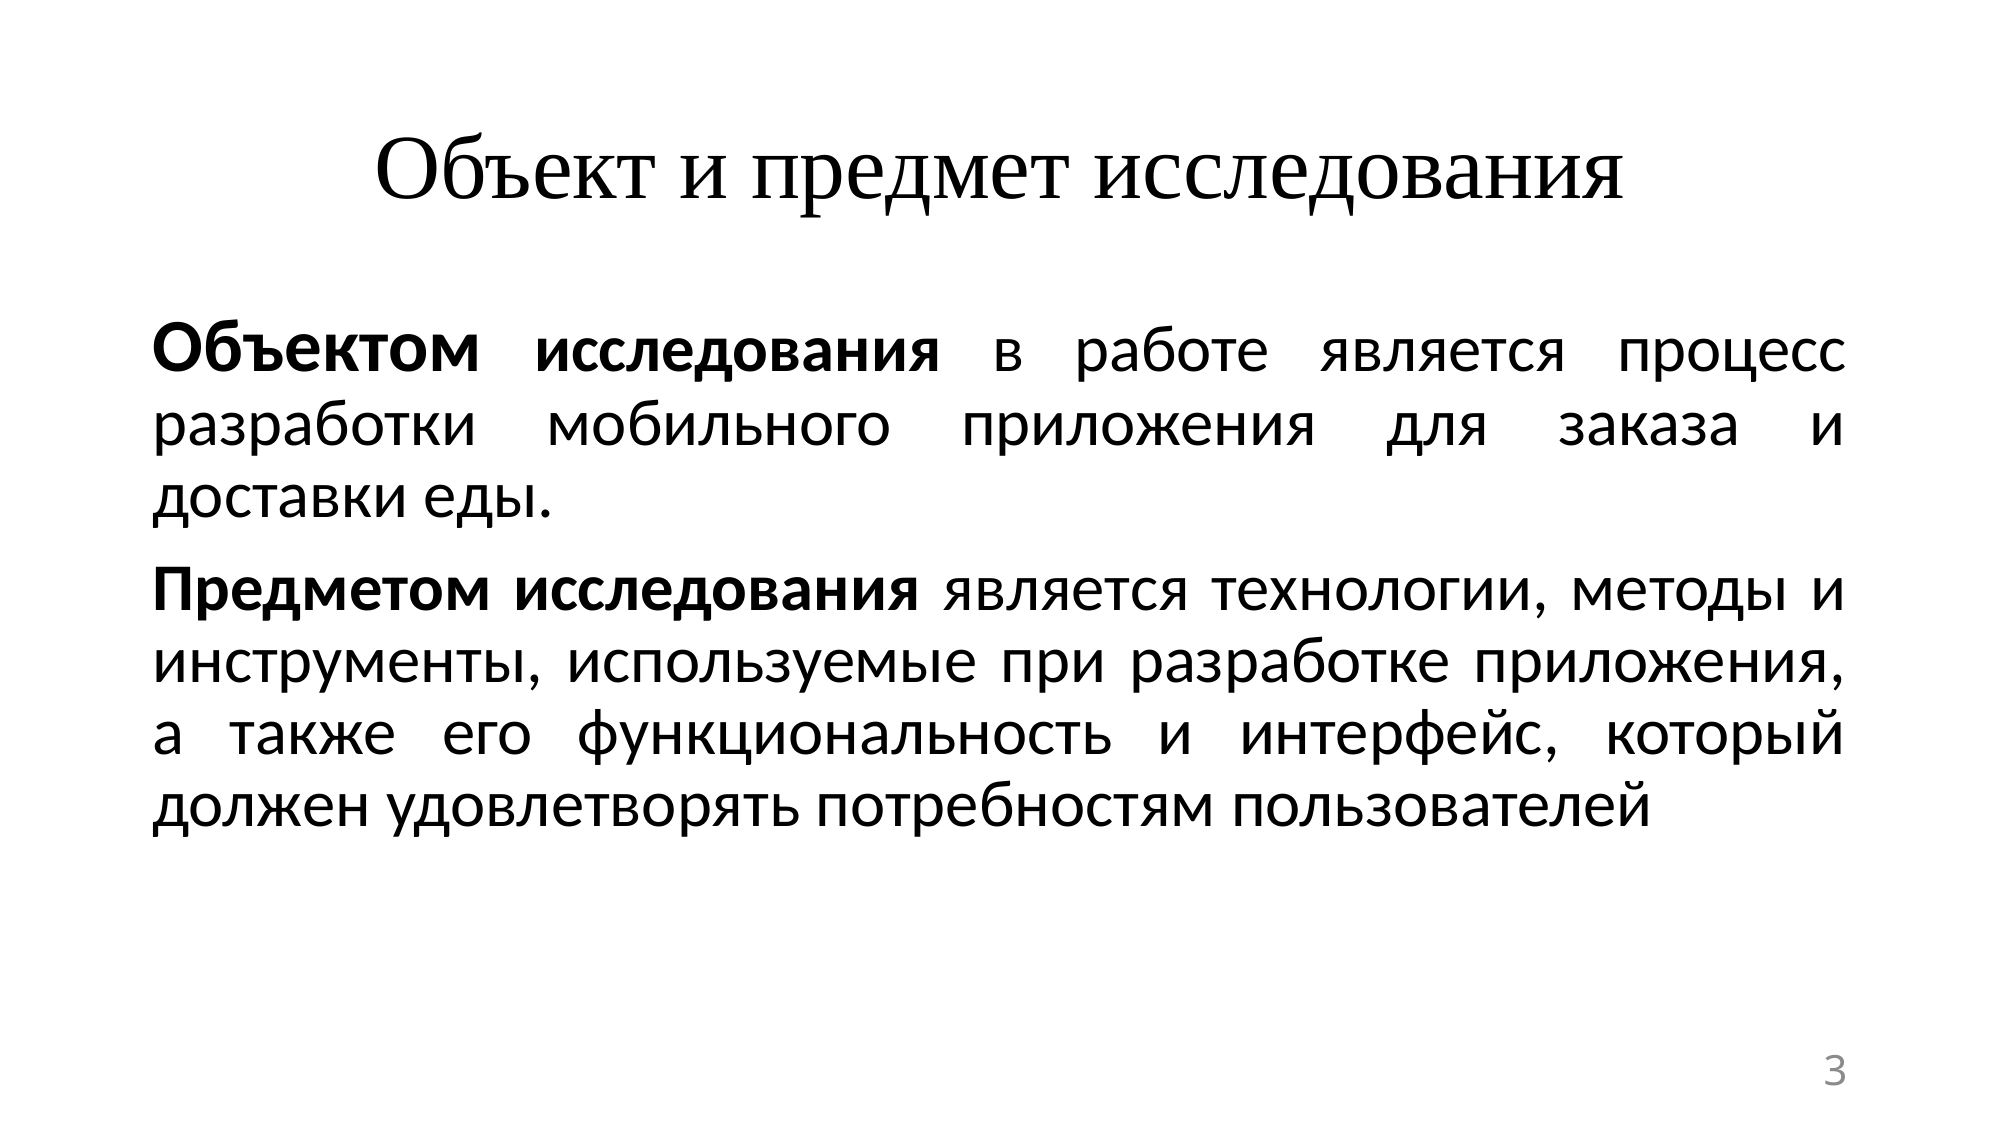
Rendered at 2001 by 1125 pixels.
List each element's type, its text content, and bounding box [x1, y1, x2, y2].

title Объект и предмет исследования [137, 59, 1863, 278]
slide_number 3 [1412, 1042, 1863, 1103]
list Объектом исследования в работе является процесс разработки мобильного приложения для заказа и доставки еды. Предметом исследования является технологии, методы и инструменты, используемые при разработке приложения, а также его функциональность и интерфейс, который должен удовлетворять потребностям пользователей [137, 299, 1863, 1014]
